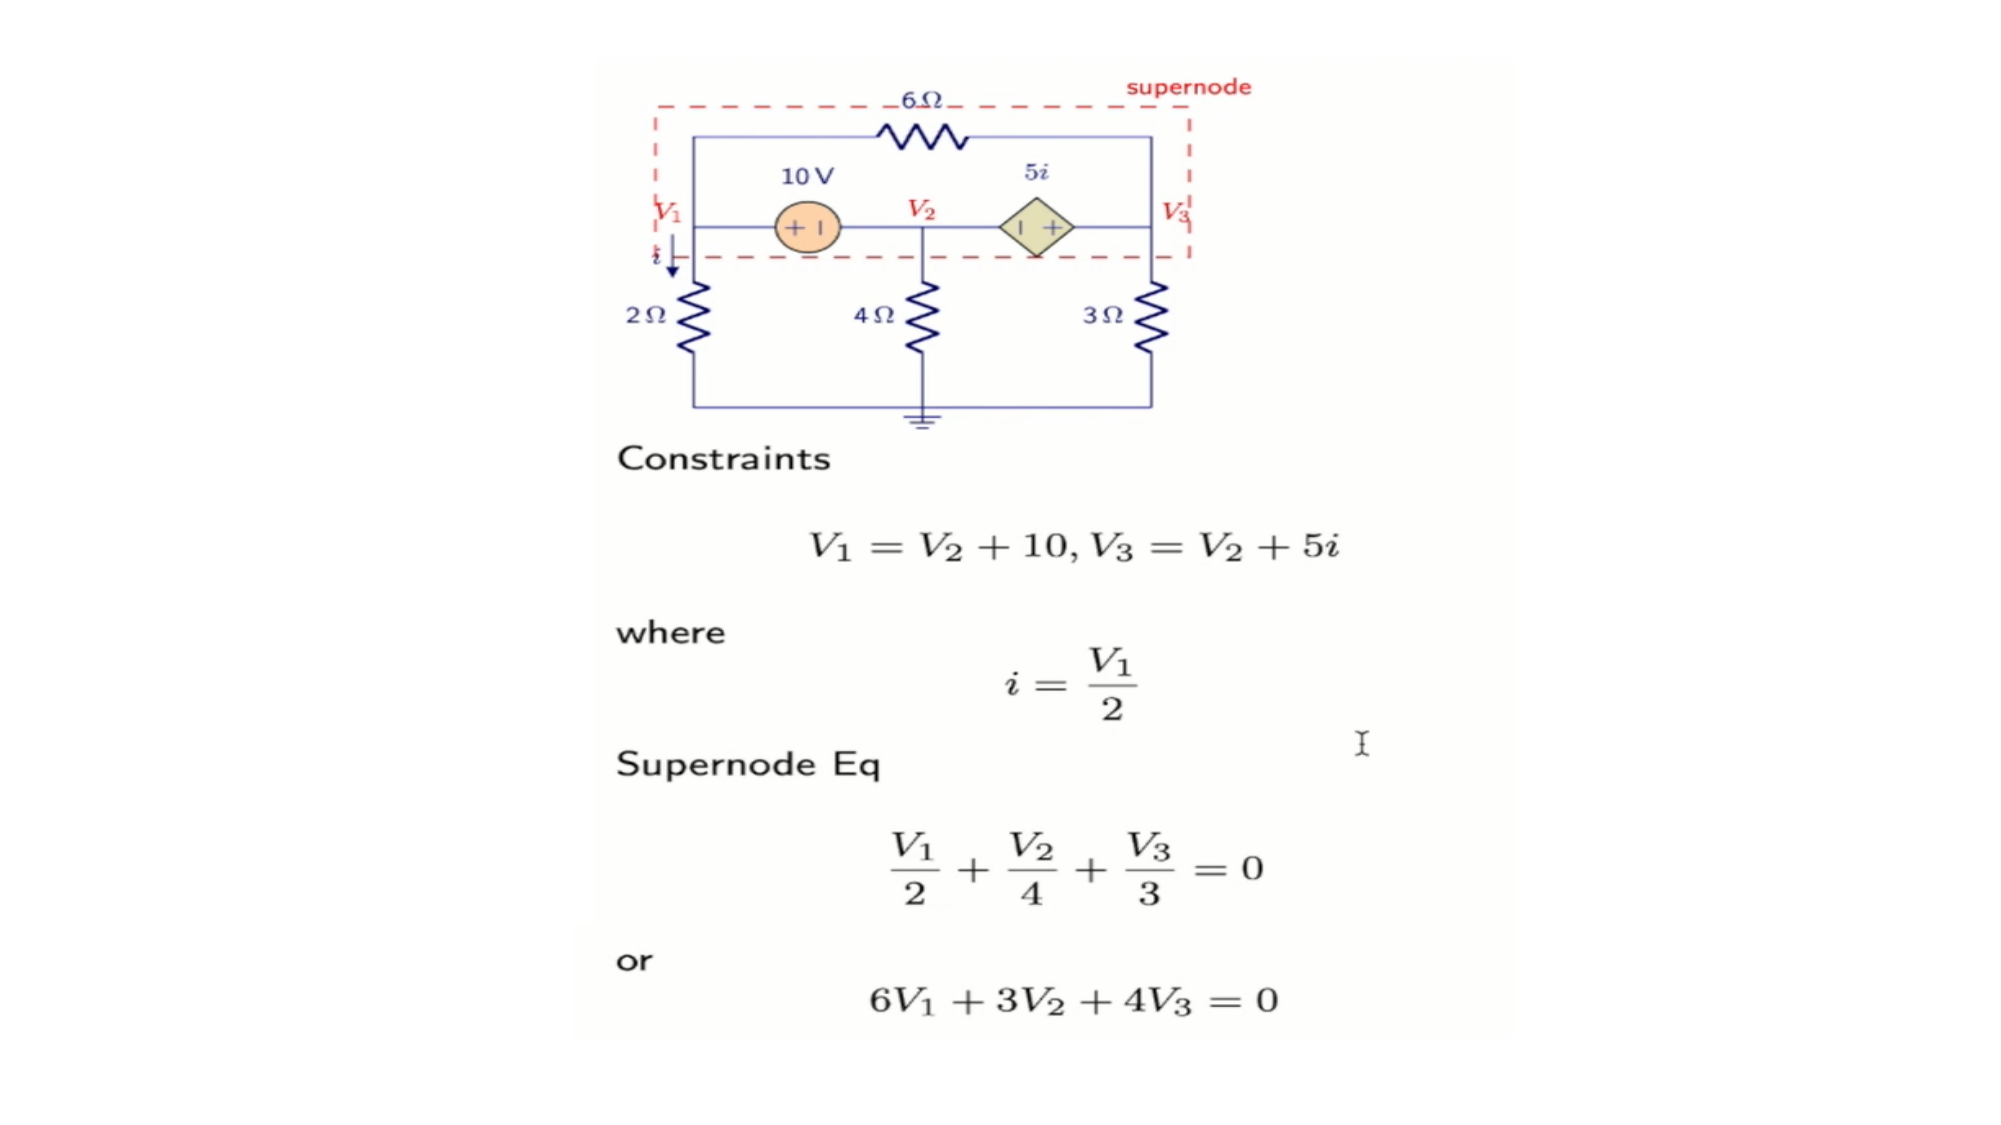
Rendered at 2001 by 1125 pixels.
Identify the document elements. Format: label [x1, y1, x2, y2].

picture [572, 58, 1515, 1038]
